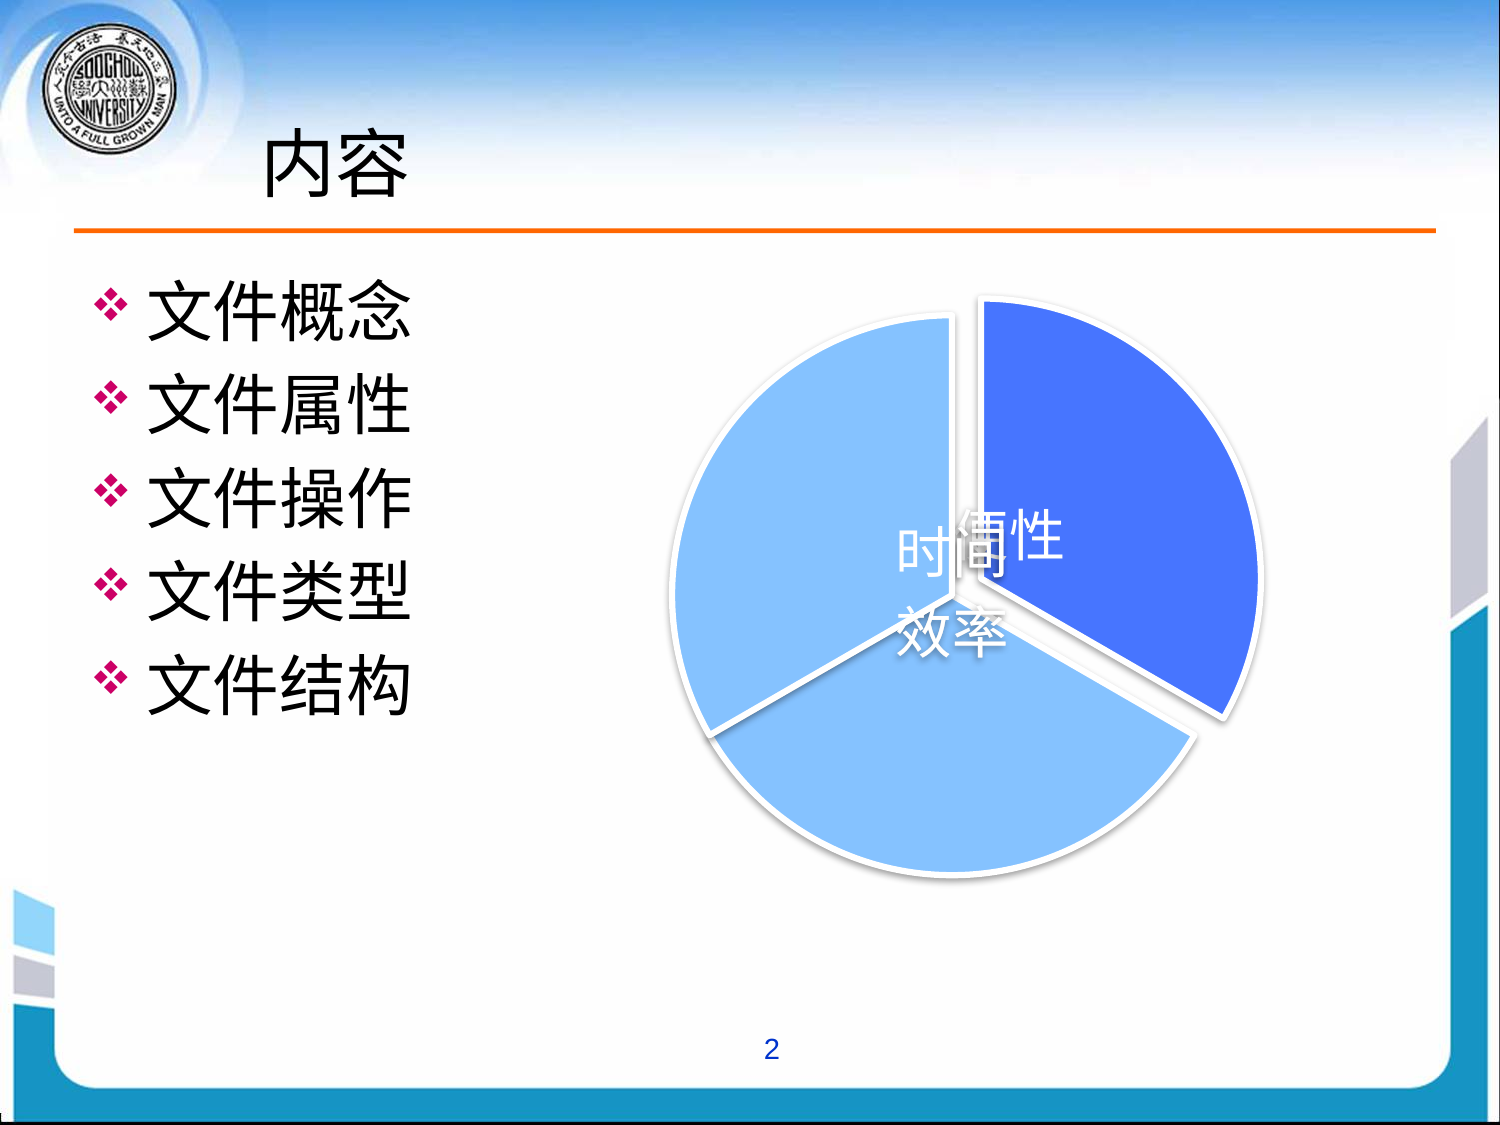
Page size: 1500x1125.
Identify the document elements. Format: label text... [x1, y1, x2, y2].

list 文件概念 文件属性 文件操作 文件类型 文件结构 [75, 262, 1425, 1005]
slide_number 2 [419, 1022, 796, 1102]
picture [0, 0, 1500, 1125]
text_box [466, 253, 1467, 921]
title 内容 [245, 112, 1336, 210]
